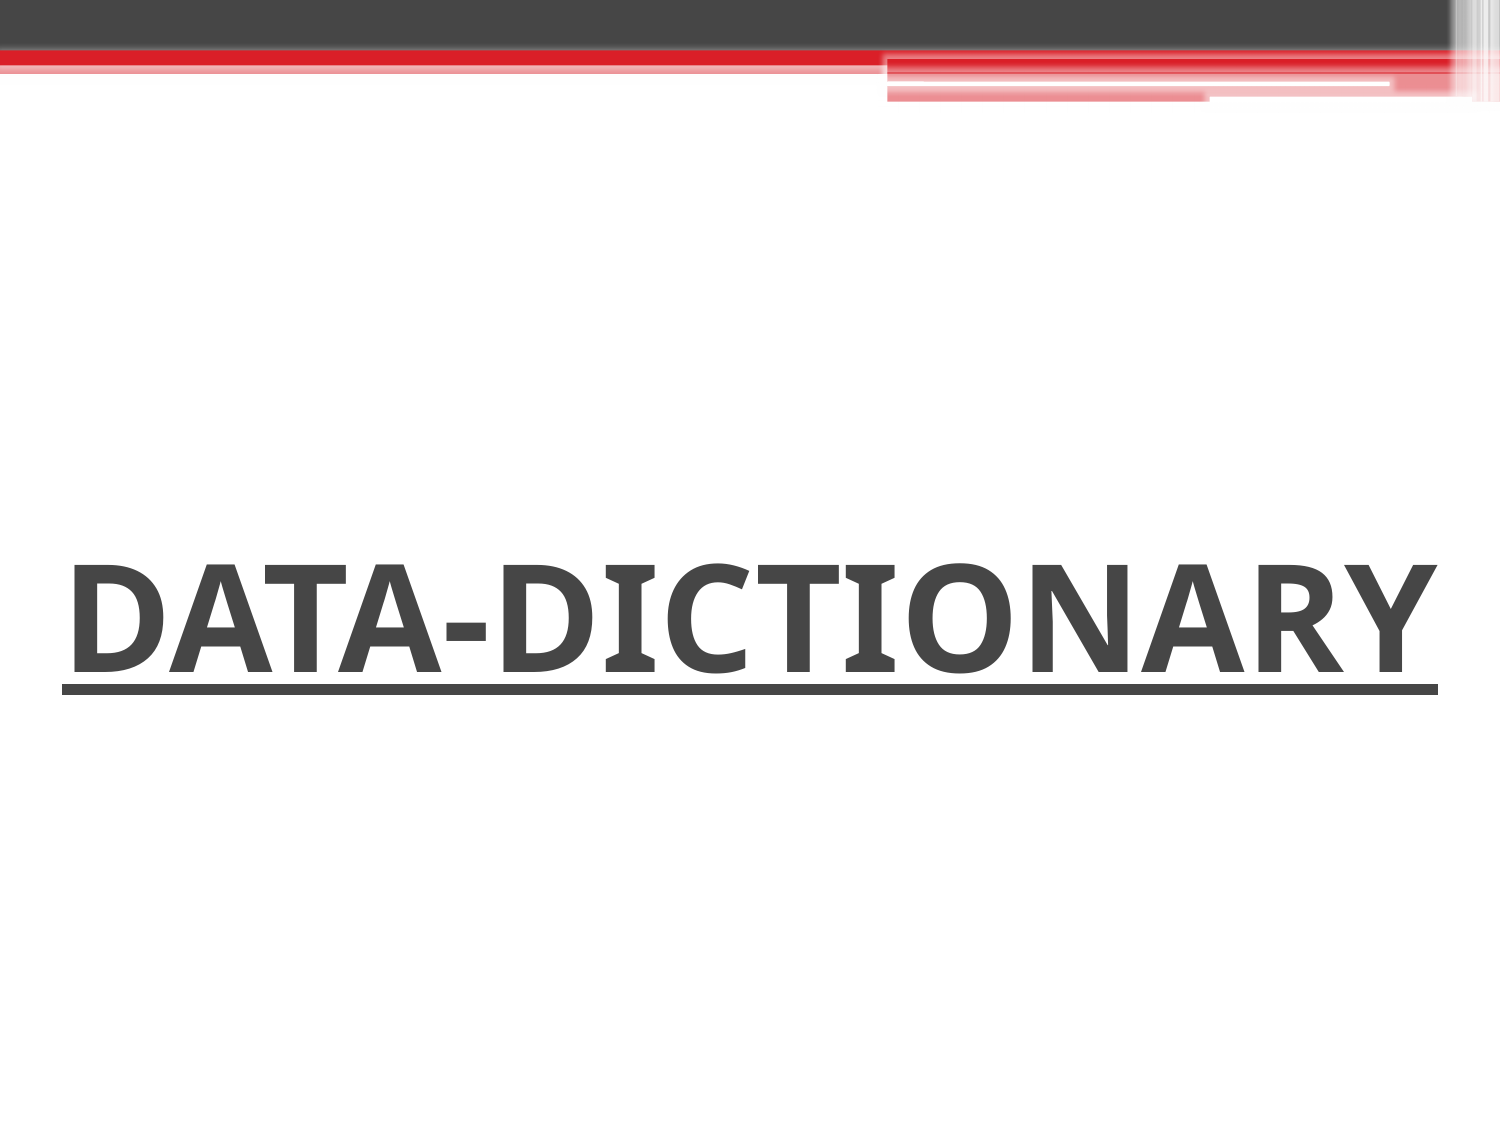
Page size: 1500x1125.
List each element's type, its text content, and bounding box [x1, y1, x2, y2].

title DATA-DICTIONARY [0, 99, 1500, 1125]
